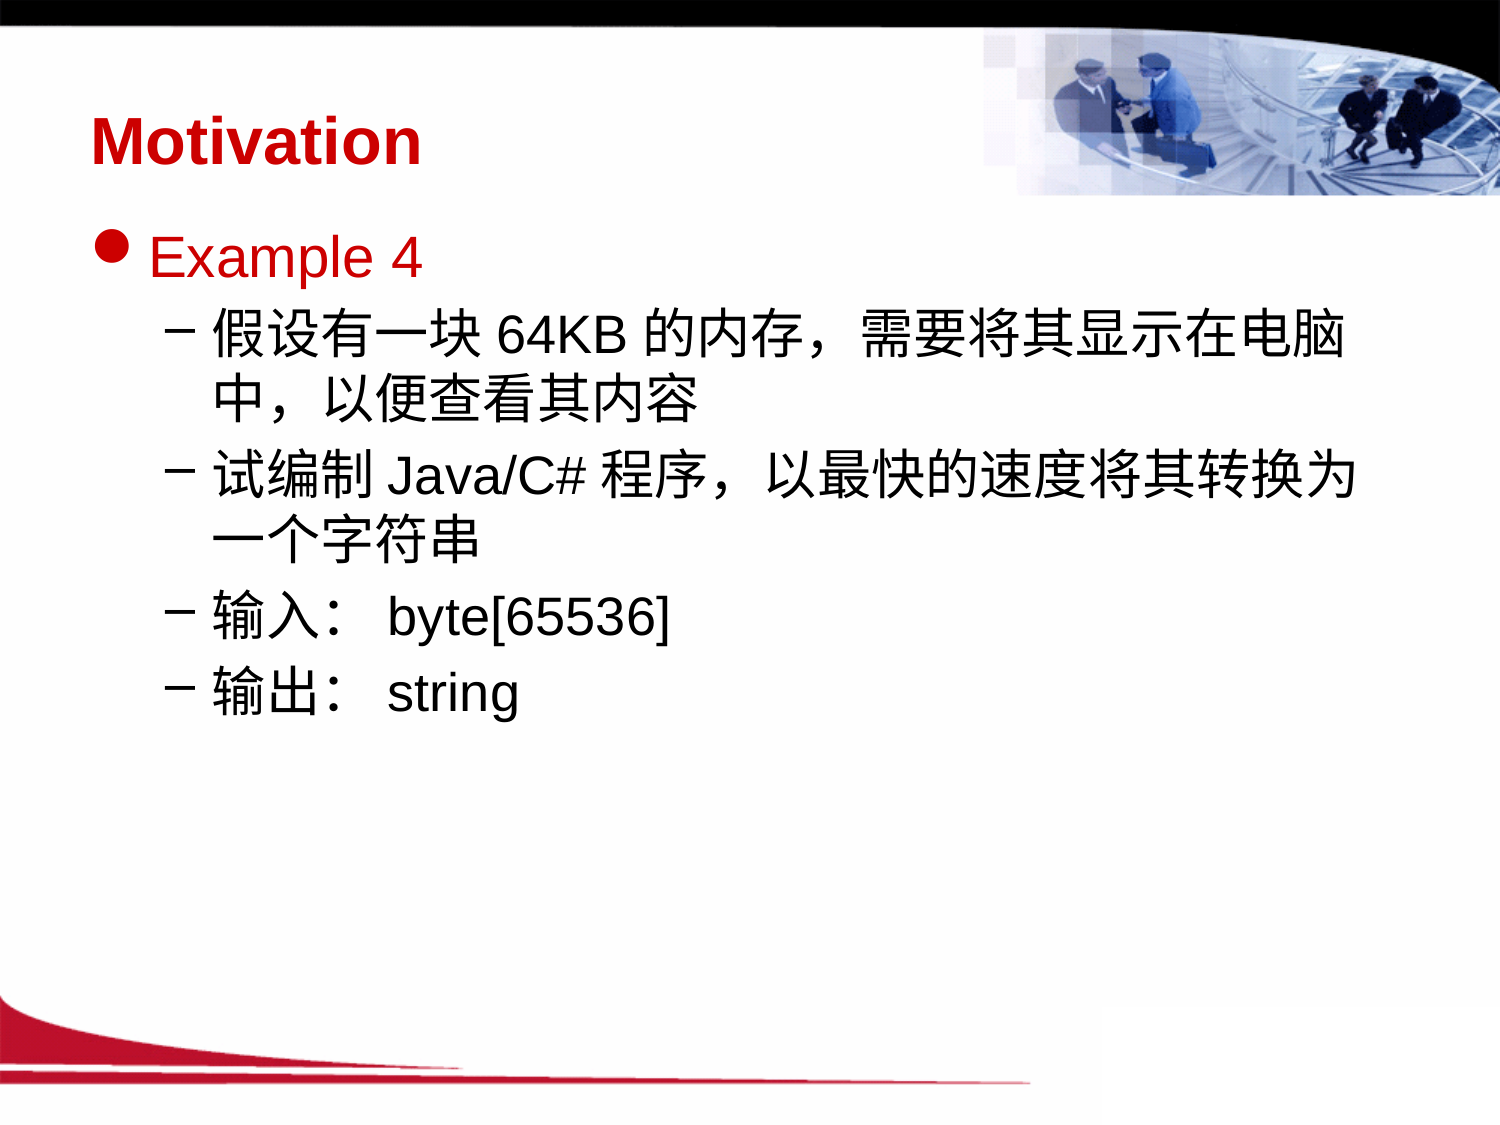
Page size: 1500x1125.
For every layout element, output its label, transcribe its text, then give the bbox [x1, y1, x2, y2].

picture [0, 0, 1500, 1125]
list Example 4 假设有一块64KB的内存，需要将其显示在电脑中，以便查看其内容 试编制Java/C#程序，以最快的速度将其转换为一个字符串 输入：byte[65536] 输出：string [75, 211, 1425, 1005]
title Motivation [75, 75, 1013, 200]
